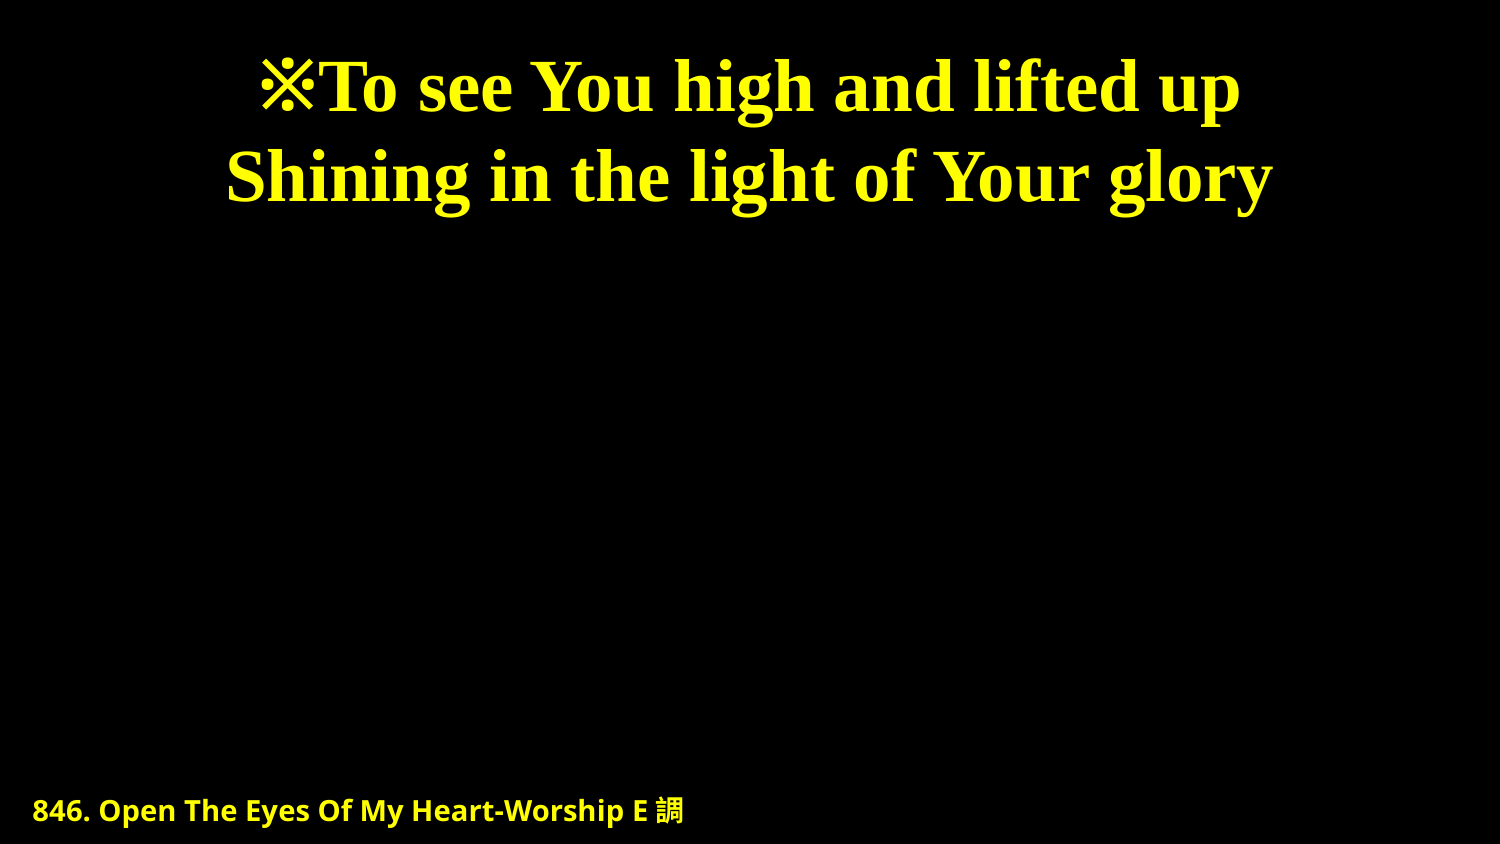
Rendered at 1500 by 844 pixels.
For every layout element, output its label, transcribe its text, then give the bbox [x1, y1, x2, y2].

text_box 846. Open The Eyes Of My Heart-Worship E調 [17, 784, 715, 835]
title ※To see You high and lifted up Shining in the light of Your glory [0, 55, 1500, 197]
